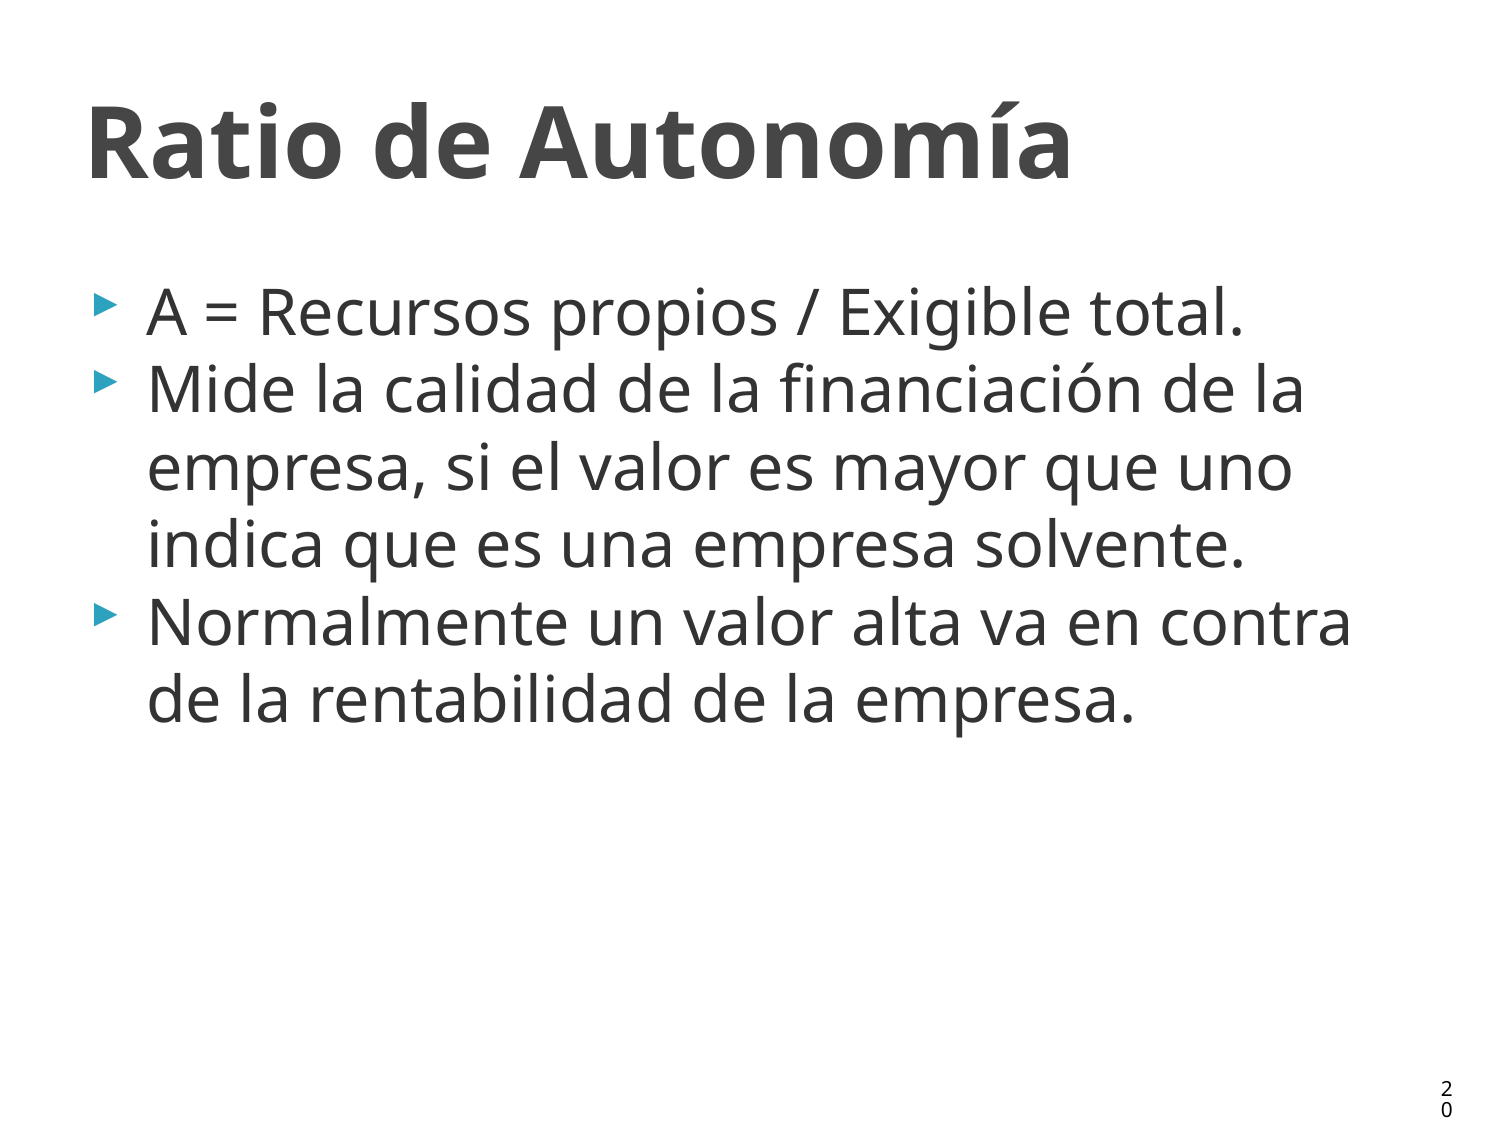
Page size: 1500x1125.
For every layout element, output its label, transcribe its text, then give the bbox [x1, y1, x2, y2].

list A = Recursos propios / Exigible total. Mide la calidad de la financiación de la empresa, si el valor es mayor que uno indica que es una empresa solvente. Normalmente un valor alta va en contra de la rentabilidad de la empresa. [74, 261, 1426, 1125]
slide_number 20 [1425, 1069, 1472, 1112]
title Ratio de Autonomía [74, 14, 1426, 261]
